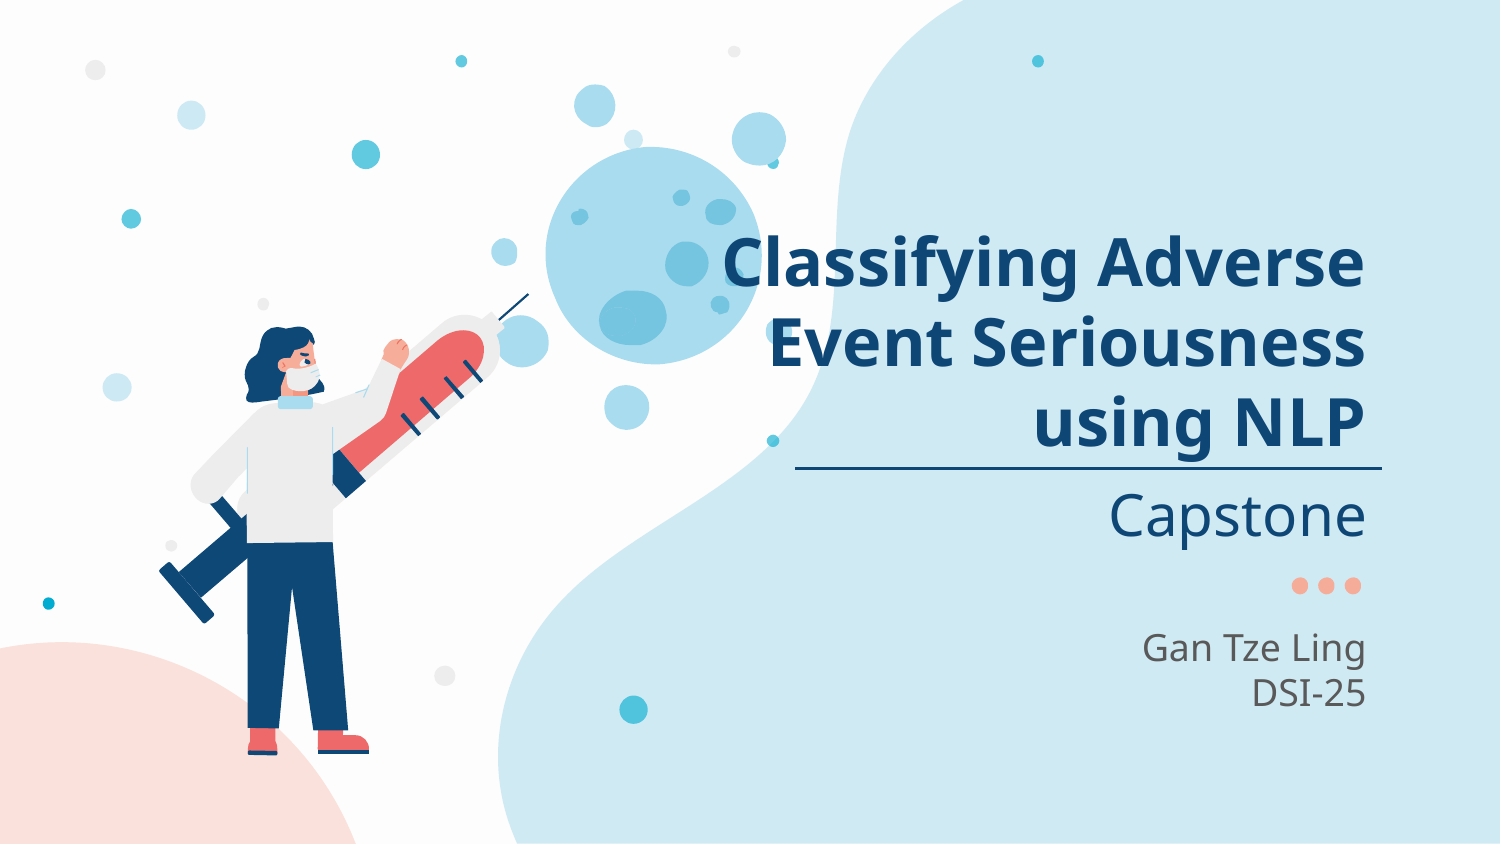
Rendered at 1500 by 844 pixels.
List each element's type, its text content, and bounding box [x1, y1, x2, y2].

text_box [158, 292, 530, 756]
title Classifying Adverse Event Seriousness using NLP Capstone [591, 293, 1382, 563]
subtitle Gan Tze Ling DSI-25 [901, 608, 1382, 756]
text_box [490, 84, 796, 431]
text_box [1289, 574, 1364, 597]
